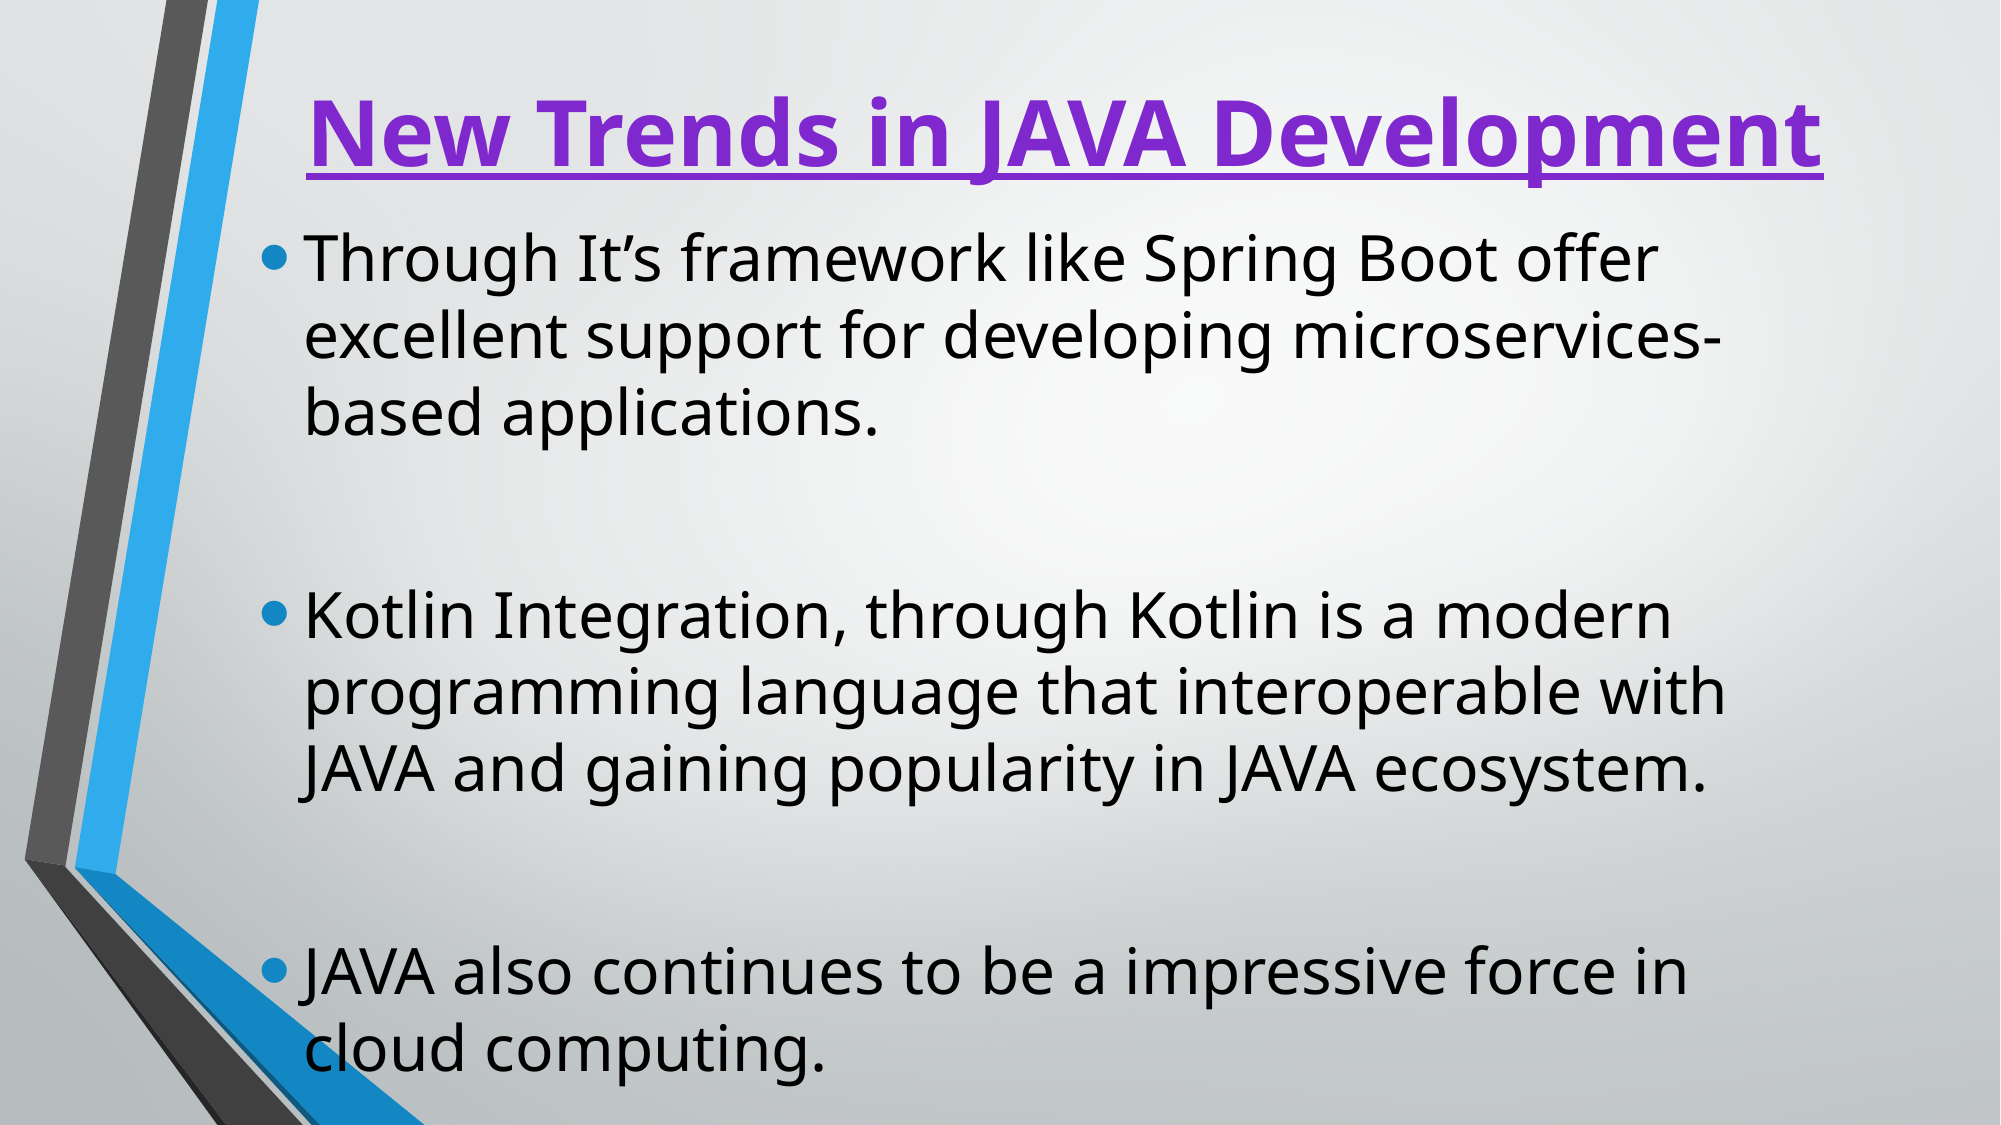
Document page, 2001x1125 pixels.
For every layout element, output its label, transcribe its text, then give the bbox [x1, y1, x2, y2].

list Through It’s framework like Spring Boot offer excellent support for developing microservices- based applications. Kotlin Integration, through Kotlin is a modern programming language that interoperable with JAVA and gaining popularity in JAVA ecosystem. JAVA also continues to be a impressive force in cloud computing. [243, 207, 1887, 1094]
title New Trends in JAVA Development [243, 31, 1887, 207]
